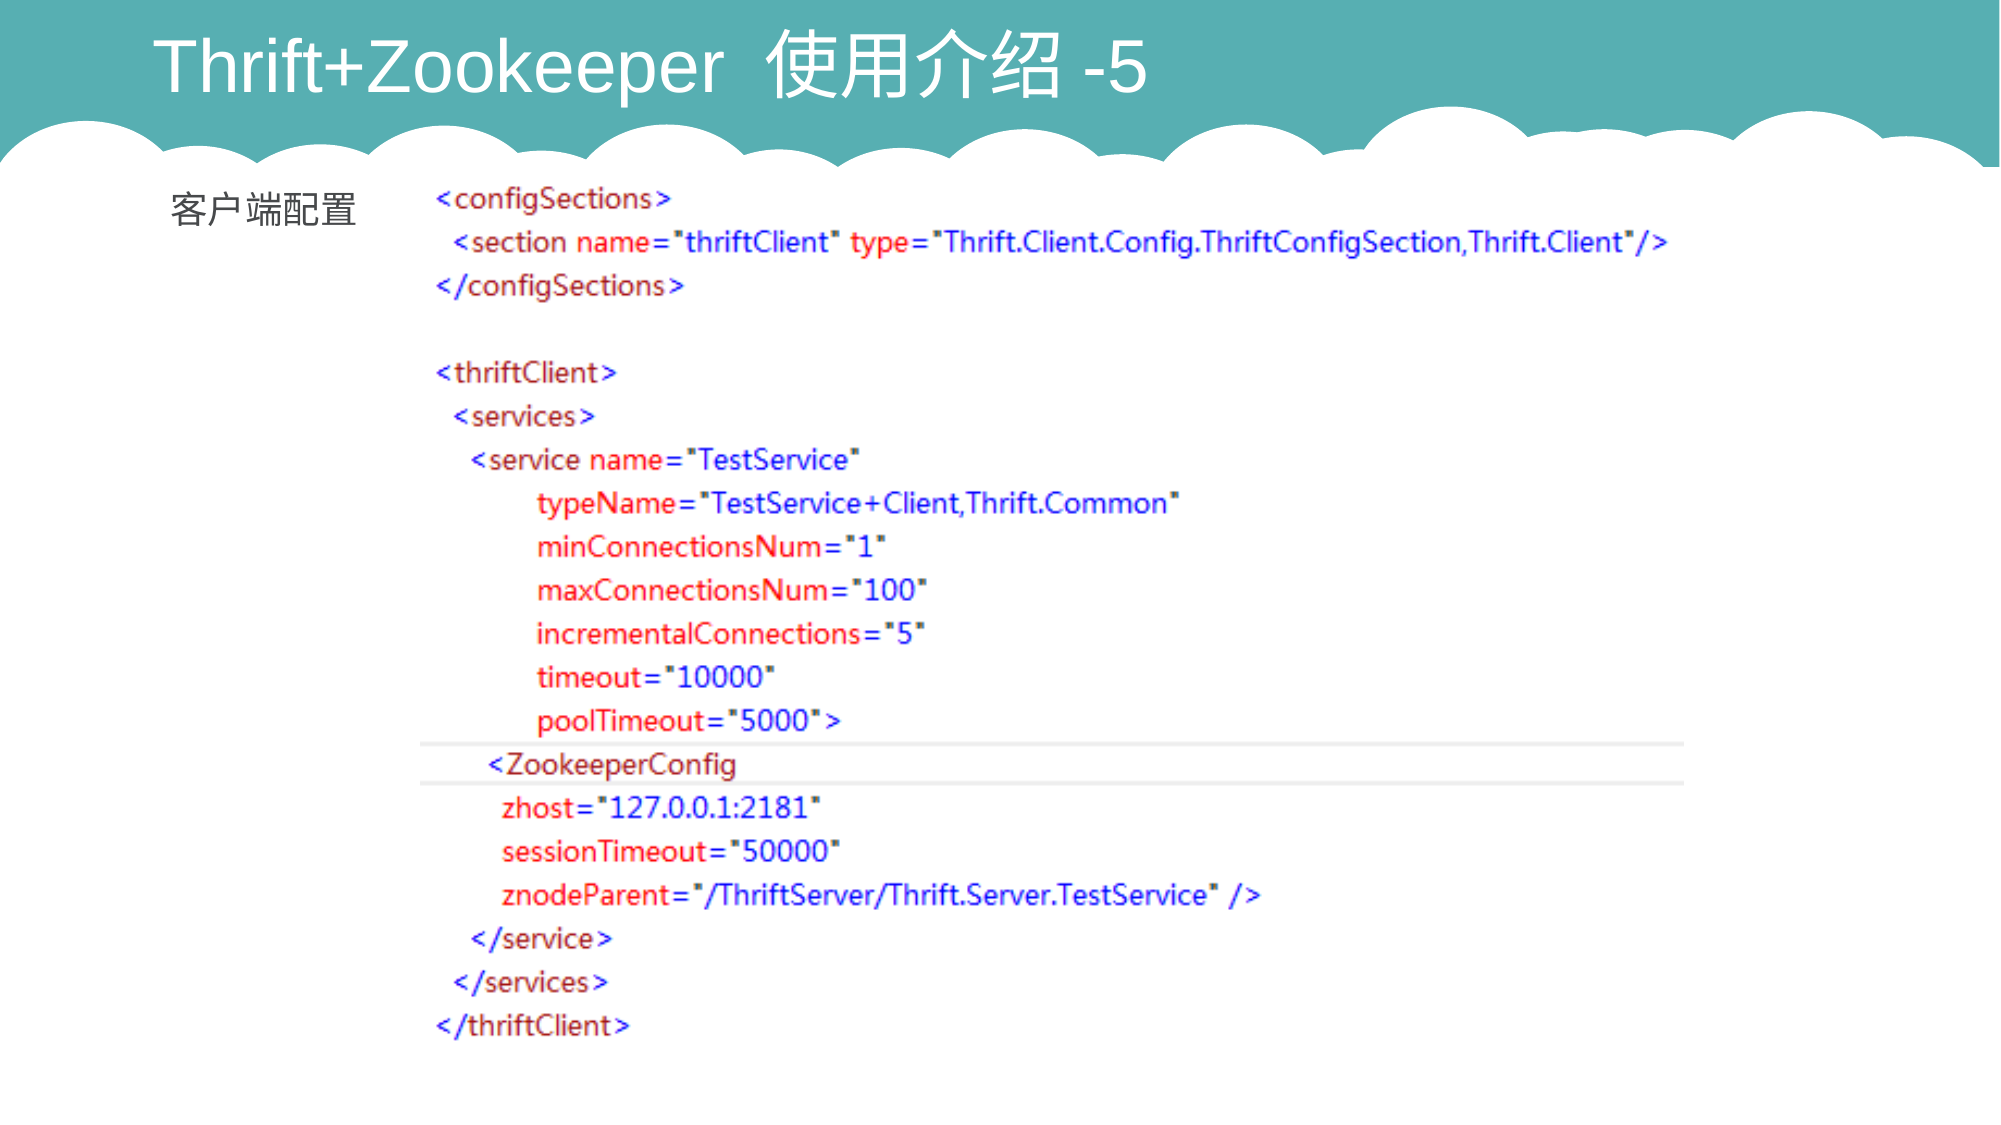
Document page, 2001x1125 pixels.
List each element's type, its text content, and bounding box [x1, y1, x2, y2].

title Thrift+Zookeeper 使用介绍-5 [137, 9, 1863, 129]
picture [420, 183, 1684, 1058]
text_box 客户端配置 [155, 179, 373, 239]
